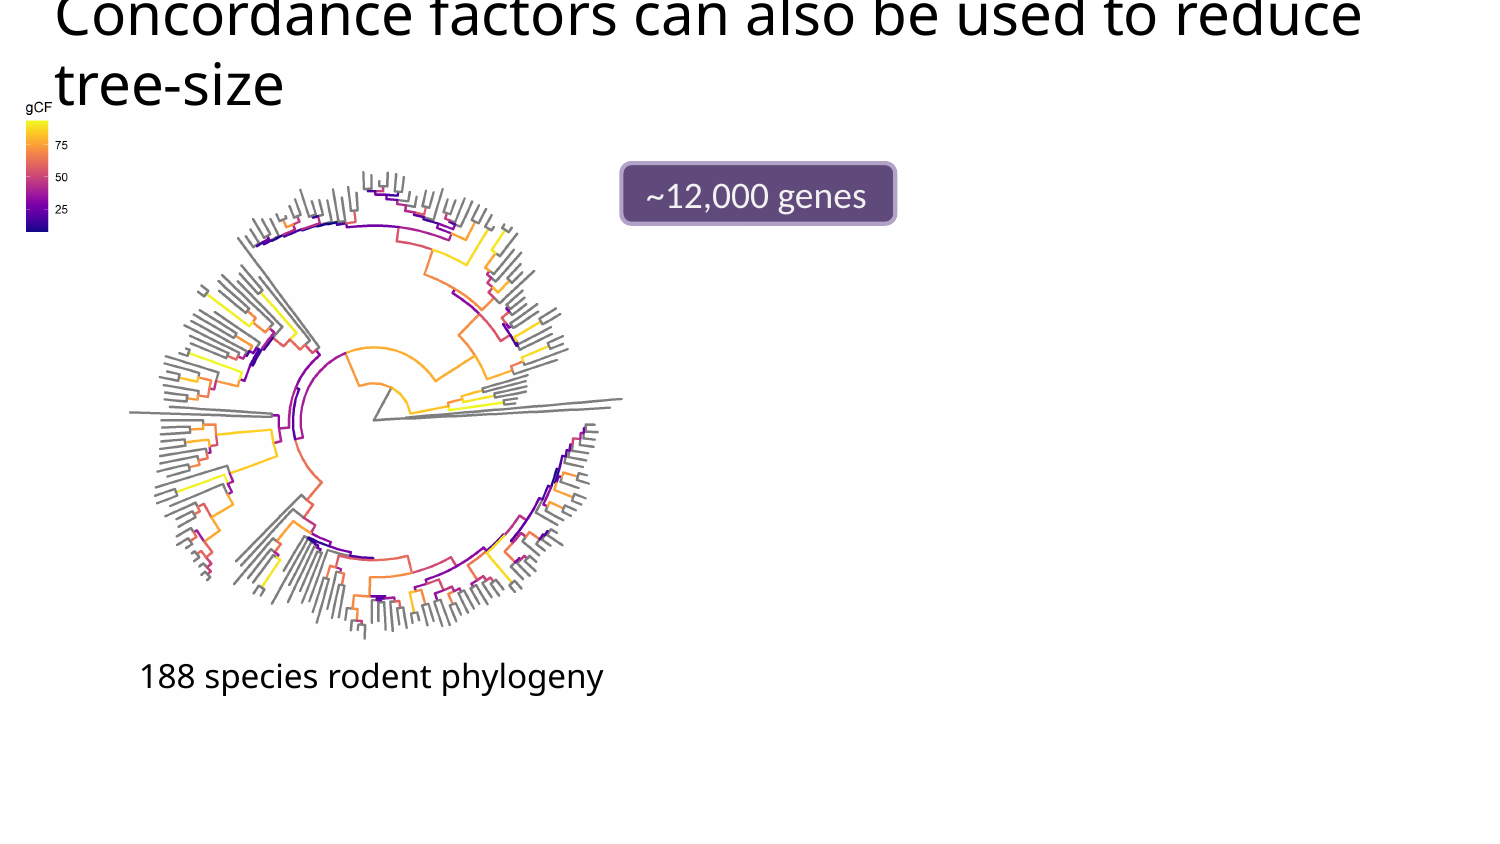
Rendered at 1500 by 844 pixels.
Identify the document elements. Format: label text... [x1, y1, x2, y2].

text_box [588, 162, 925, 224]
title Concordance factors can also be used to reduce tree-size [39, 0, 1474, 94]
picture [0, 49, 744, 794]
